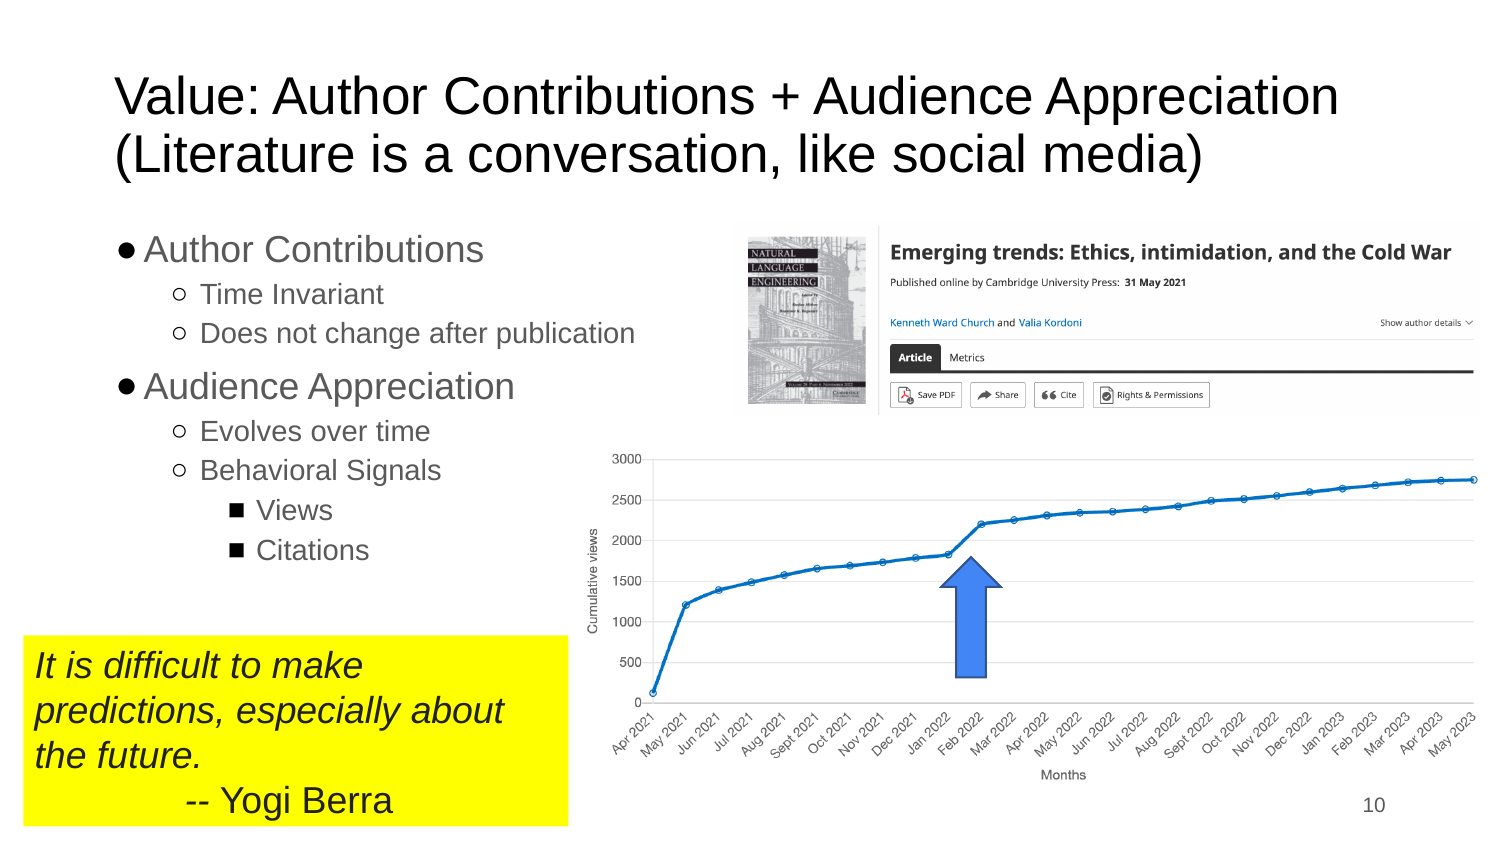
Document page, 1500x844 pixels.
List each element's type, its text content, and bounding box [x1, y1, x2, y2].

picture [733, 219, 1482, 415]
list Author Contributions Time Invariant Does not change after publication Audience Appreciation Evolves over time Behavioral Signals Views Citations [103, 224, 729, 635]
title Value: Author Contributions + Audience Appreciation (Literature is a conversation, like social media) [103, 44, 1397, 208]
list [566, 421, 1491, 800]
slide_number ‹#› [1059, 808, 1397, 827]
text_box It is difficult to make predictions, especially about the future. -- Yogi Berra [23, 635, 569, 827]
